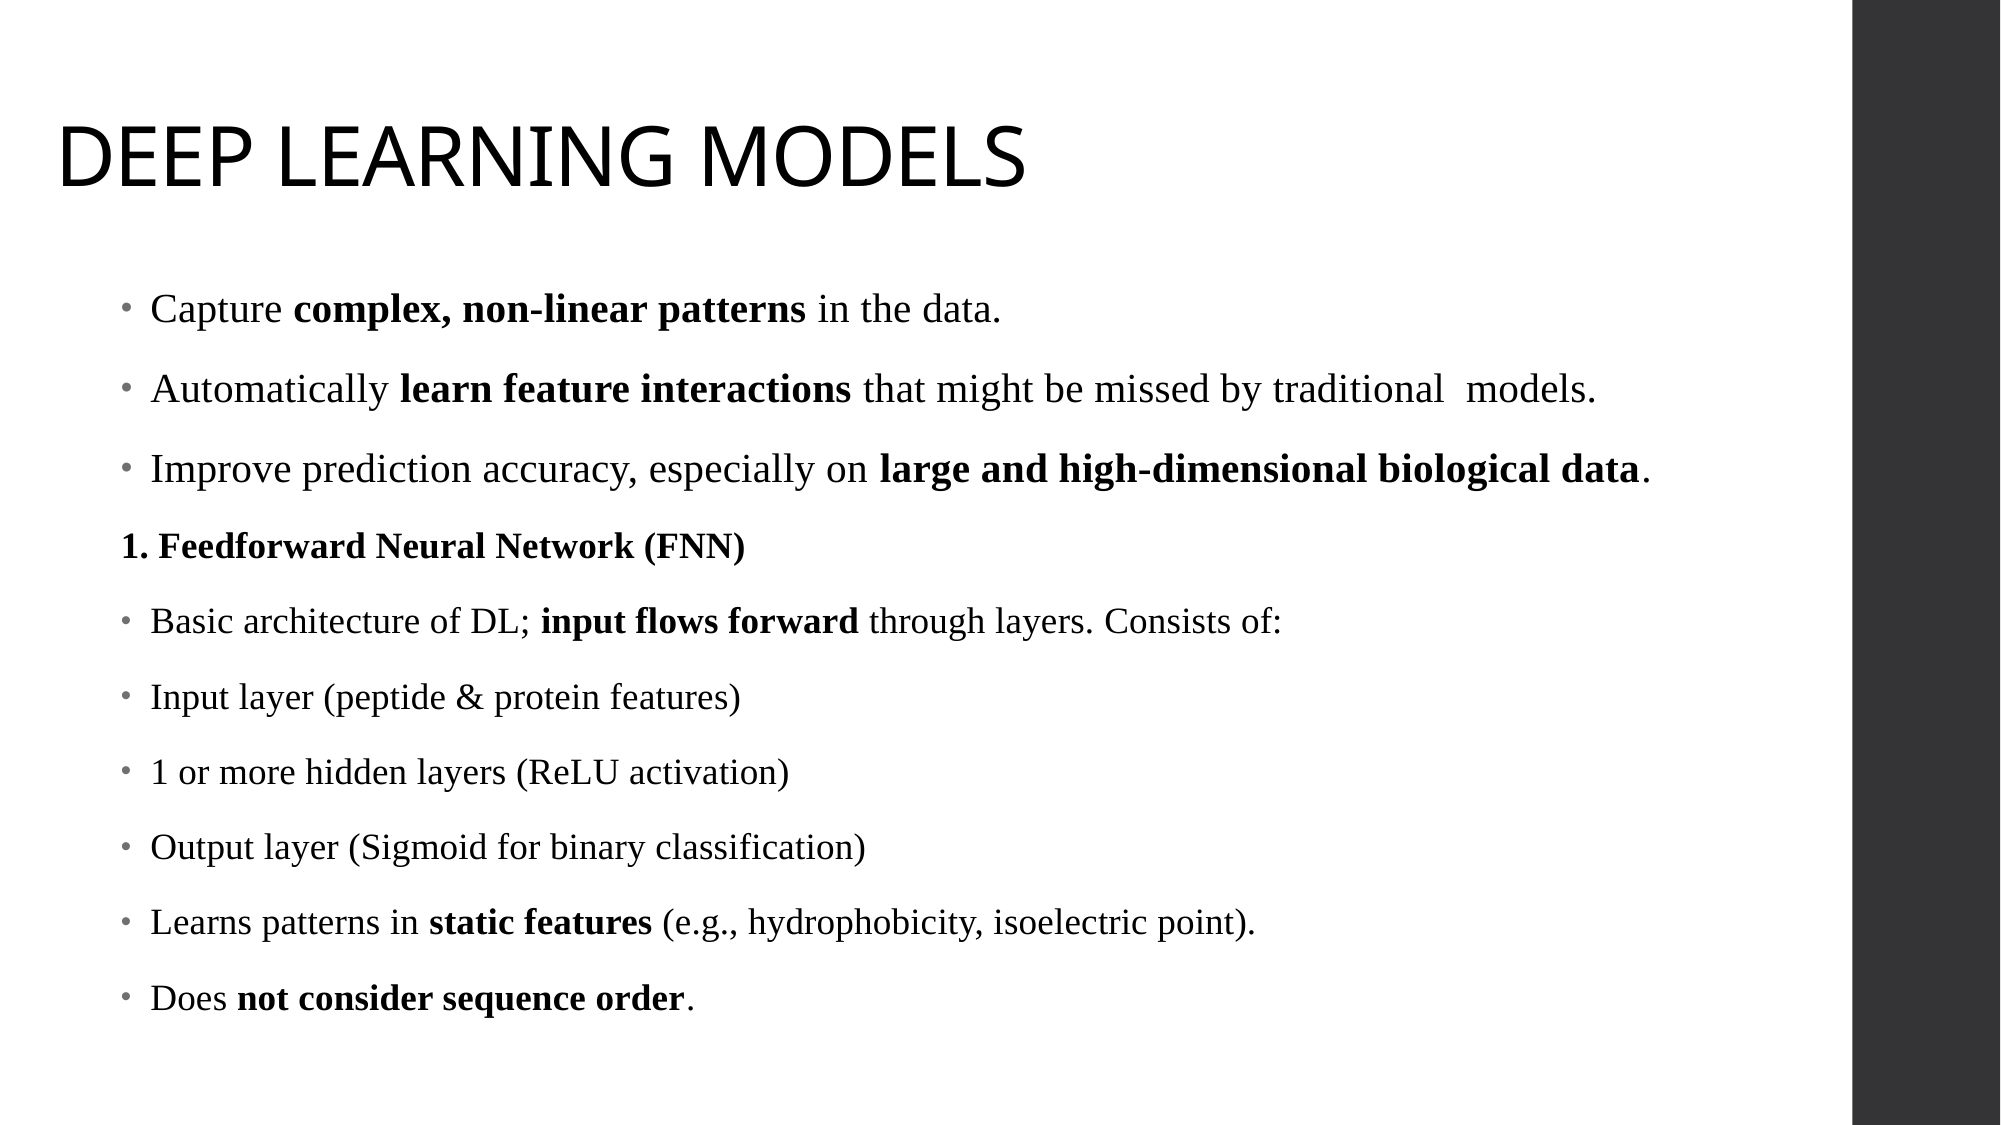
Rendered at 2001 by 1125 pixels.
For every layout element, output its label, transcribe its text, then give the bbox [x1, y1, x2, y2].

list Capture complex, non-linear patterns in the data. Automatically learn feature interactions that might be missed by traditional models. Improve prediction accuracy, especially on large and high-dimensional biological data. 1. Feedforward Neural Network (FNN) Basic architecture of DL; input flows forward through layers. Consists of: Input layer (peptide & protein features) 1 or more hidden layers (ReLU activation) Output layer (Sigmoid for binary classification) Learns patterns in static features (e.g., hydrophobicity, isoelectric point). Does not consider sequence order. [105, 277, 1831, 1034]
title DEEP LEARNING MODELS [40, 26, 1766, 212]
